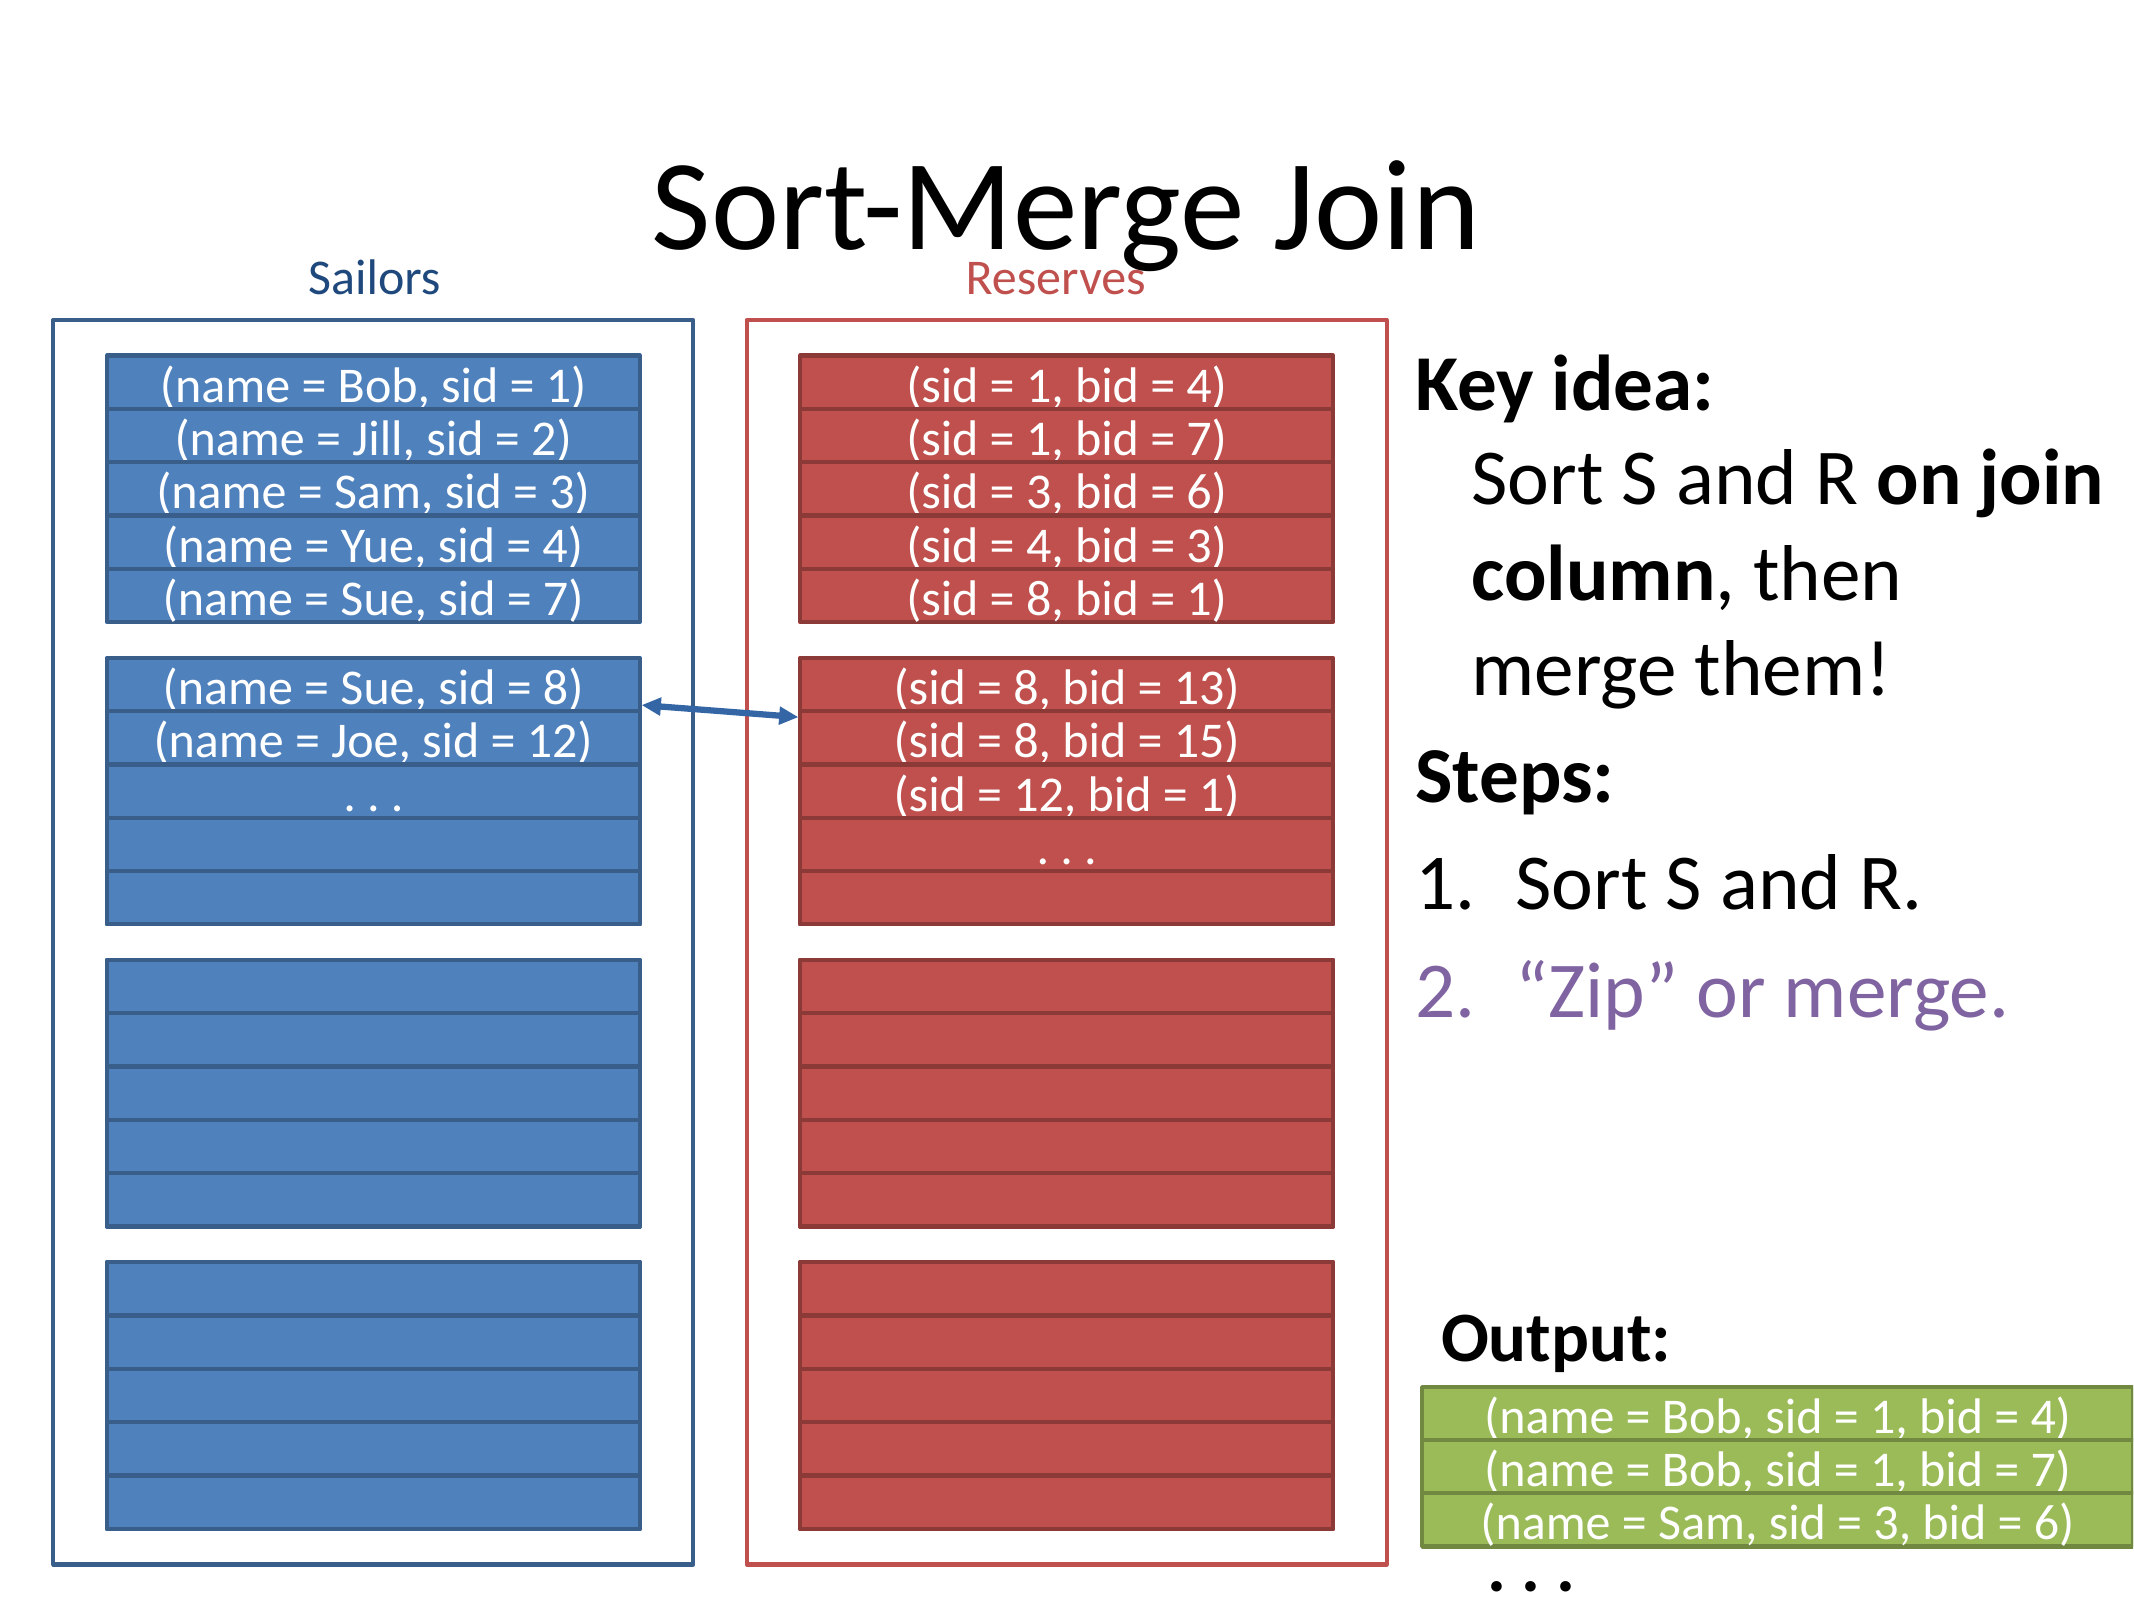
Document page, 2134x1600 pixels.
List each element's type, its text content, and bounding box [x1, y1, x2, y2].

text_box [106, 447, 641, 496]
text_box [800, 890, 1334, 925]
text_box [746, 320, 1387, 1565]
text_box [650, 699, 793, 723]
text_box [106, 1066, 640, 1119]
text_box [106, 1013, 640, 1066]
text_box Sailors [297, 233, 452, 316]
text_box [106, 1262, 640, 1315]
text_box [800, 1368, 1334, 1422]
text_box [1421, 1372, 2134, 1421]
text_box [106, 1315, 640, 1368]
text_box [106, 696, 641, 745]
text_box [800, 960, 1334, 1013]
text_box [106, 1173, 640, 1227]
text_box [106, 500, 641, 549]
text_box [799, 643, 1334, 691]
text_box [800, 1475, 1334, 1529]
text_box [106, 836, 640, 871]
text_box [800, 1119, 1334, 1173]
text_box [799, 554, 1334, 637]
list Key idea: Sort S and R on join column, then merge them! Steps: Sort S and R. “Zip” or merge. [1403, 319, 2134, 1377]
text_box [799, 447, 1334, 496]
text_box [800, 1422, 1334, 1475]
text_box [800, 1262, 1334, 1315]
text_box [106, 643, 641, 691]
text_box [106, 1475, 640, 1529]
text_box [106, 960, 640, 1013]
text_box . . . [1476, 1567, 1587, 1600]
text_box [106, 1422, 640, 1475]
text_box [106, 749, 641, 833]
text_box Reserves [954, 233, 1157, 316]
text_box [106, 341, 641, 389]
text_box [799, 696, 1334, 745]
text_box [800, 1013, 1334, 1066]
title Sort-Merge Join [106, 63, 2028, 332]
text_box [106, 554, 641, 637]
text_box [800, 1315, 1334, 1368]
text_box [1421, 1478, 2134, 1562]
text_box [1421, 1425, 2134, 1474]
text_box [106, 1119, 640, 1173]
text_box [106, 394, 641, 442]
text_box [106, 871, 640, 925]
text_box [800, 1066, 1334, 1119]
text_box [799, 749, 1334, 798]
text_box [53, 320, 694, 1565]
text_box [799, 394, 1334, 442]
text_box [799, 500, 1334, 549]
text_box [799, 341, 1334, 389]
text_box Output: [1430, 1279, 1683, 1365]
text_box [799, 803, 1334, 886]
text_box [800, 1173, 1334, 1227]
text_box [106, 1368, 640, 1422]
